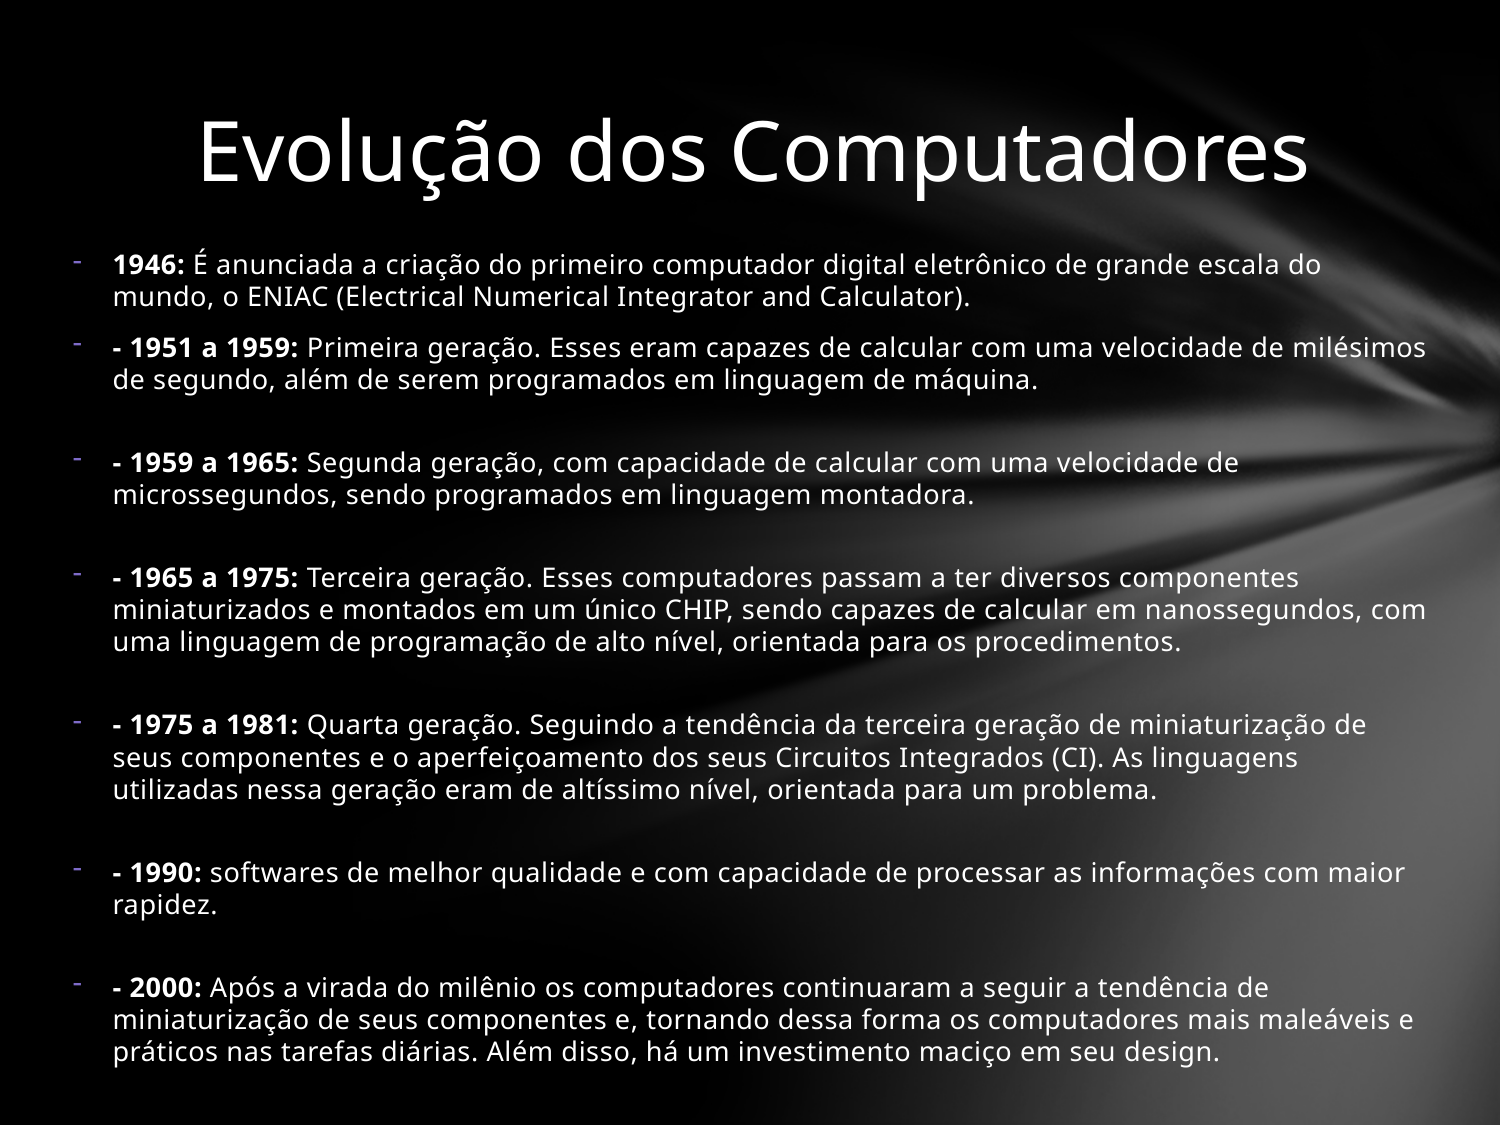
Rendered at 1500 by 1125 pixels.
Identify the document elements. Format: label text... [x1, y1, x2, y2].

list 1946: É anunciada a criação do primeiro computador digital eletrônico de grande escala do mundo, o ENIAC (Electrical Numerical Integrator and Calculator). - 1951 a 1959: Primeira geração. Esses eram capazes de calcular com uma velocidade de milésimos de segundo, além de serem programados em linguagem de máquina. - 1959 a 1965: Segunda geração, com capacidade de calcular com uma velocidade de microssegundos, sendo programados em linguagem montadora. - 1965 a 1975: Terceira geração. Esses computadores passam a ter diversos componentes miniaturizados e montados em um único CHIP, sendo capazes de calcular em nanossegundos, com uma linguagem de programação de alto nível, orientada para os procedimentos. - 1975 a 1981: Quarta geração. Seguindo a tendência da terceira geração de miniaturização de seus componentes e o aperfeiçoamento dos seus Circuitos Integrados (CI). As linguagens utilizadas nessa geração eram de altíssimo nível, orientada para um problema. - 1990: softwares de melhor qualidade e com capacidade de processar as informações com maior rapidez. - 2000: Após a virada do milênio os computadores continuaram a seguir a tendência de miniaturização de seus componentes e, tornando dessa forma os computadores mais maleáveis e práticos nas tarefas diárias. Além disso, há um investimento maciço em seu design. [57, 239, 1447, 1083]
title Evolução dos Computadores [123, 30, 1384, 206]
